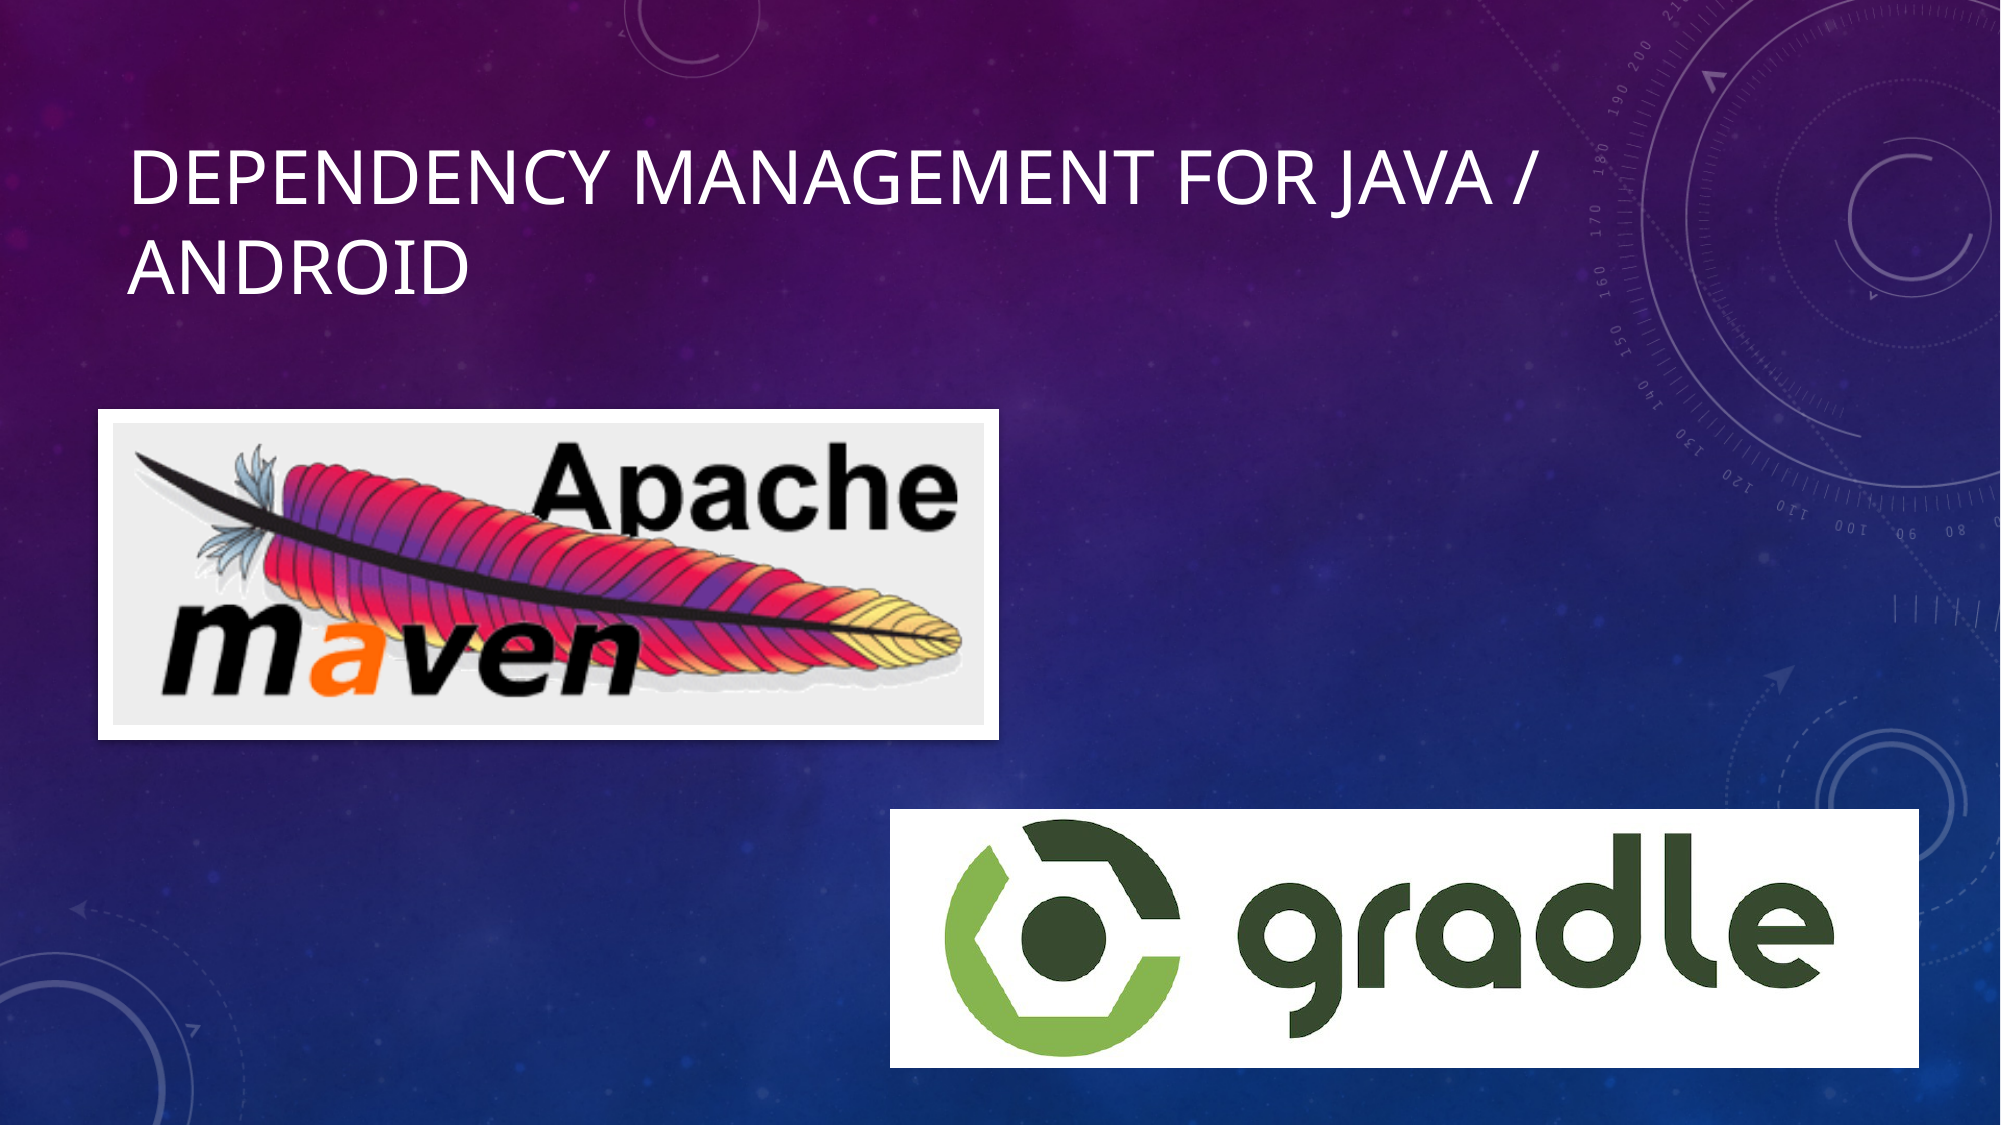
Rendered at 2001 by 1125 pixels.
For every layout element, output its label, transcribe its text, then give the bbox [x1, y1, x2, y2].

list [112, 422, 985, 726]
picture [0, 0, 2001, 1125]
title Dependency Management for Java / Android [112, 99, 1775, 339]
